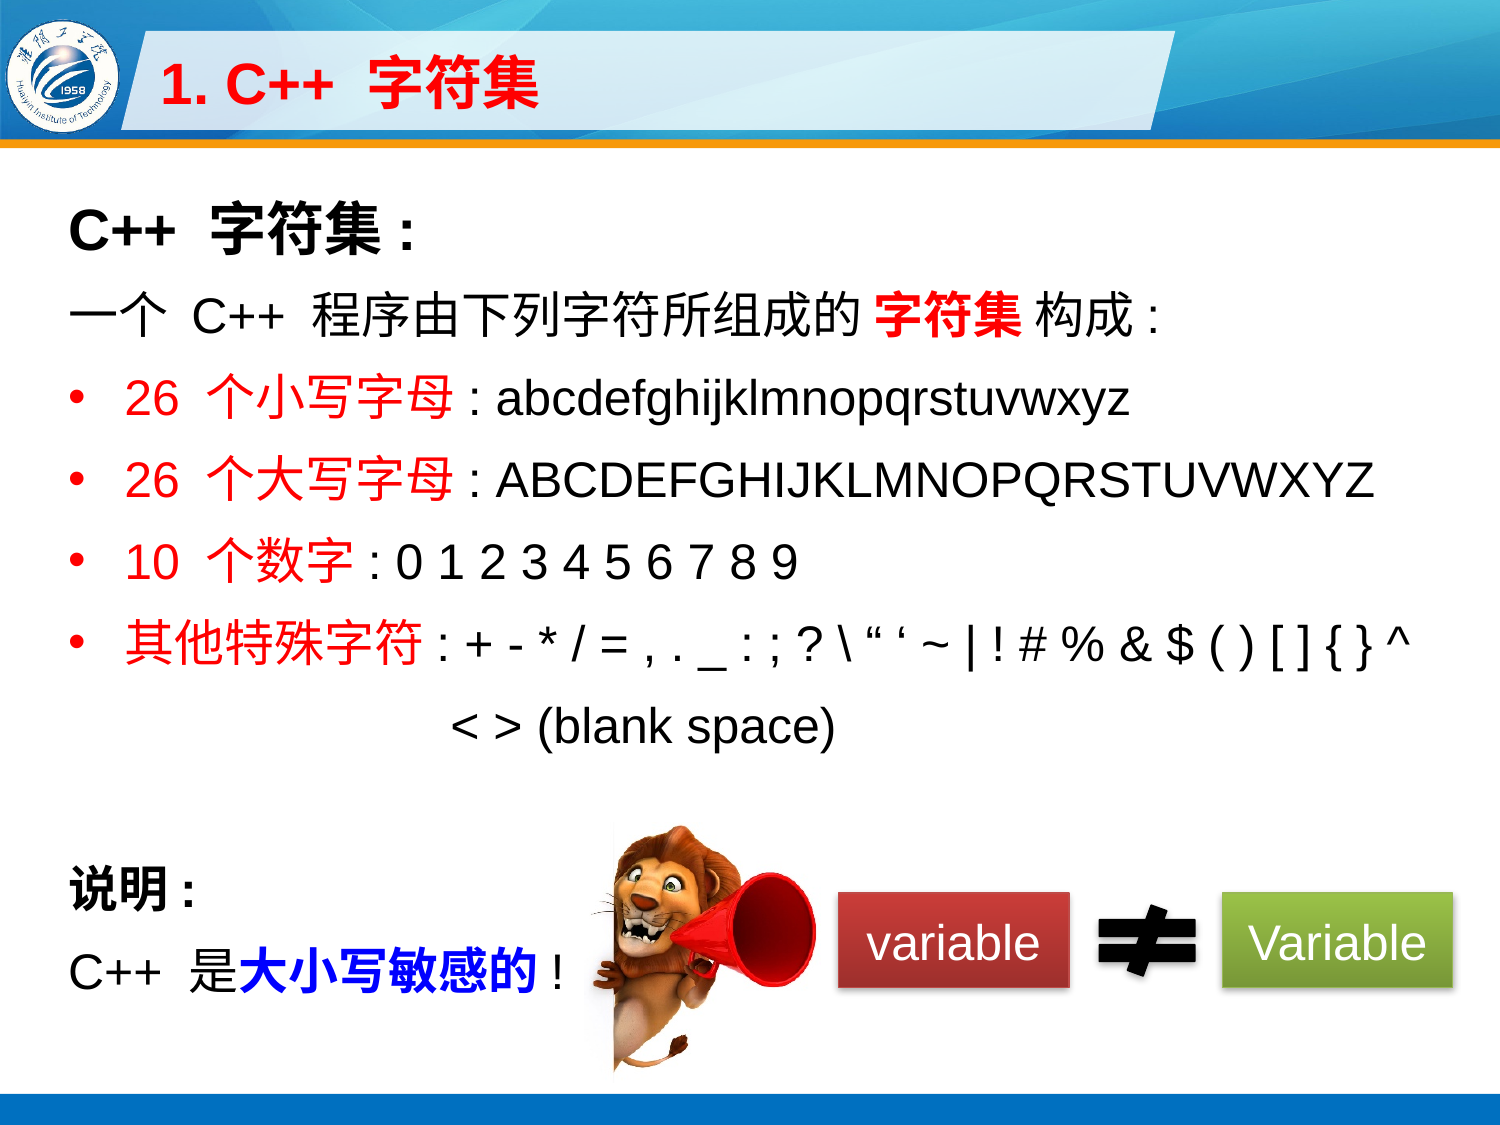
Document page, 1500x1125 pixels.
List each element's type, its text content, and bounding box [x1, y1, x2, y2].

list C++ 字符集: 一个 C++ 程序由下列字符所组成的 字符集 构成: 26 个小写字母: abcdefghijklmnopqrstuvwxyz 26 个大写字母: ABCDEFGHIJKLMNOPQRSTUVWXYZ 10 个数字: 0 1 2 3 4 5 6 7 8 9 其他特殊字符: + - * / = , . _ : ; ? \ “ ‘ ~ | ! # % & $ ( ) [ ] { } ^ < > (blank space) 说明: C++ 是大小写敏感的! [53, 170, 1471, 1069]
picture [584, 822, 822, 1083]
text_box [1098, 904, 1196, 977]
picture [0, 0, 1500, 139]
text_box variable [838, 892, 1070, 988]
text_box Variable [1222, 892, 1453, 988]
title 1. C++ 字符集 [145, 39, 1176, 123]
